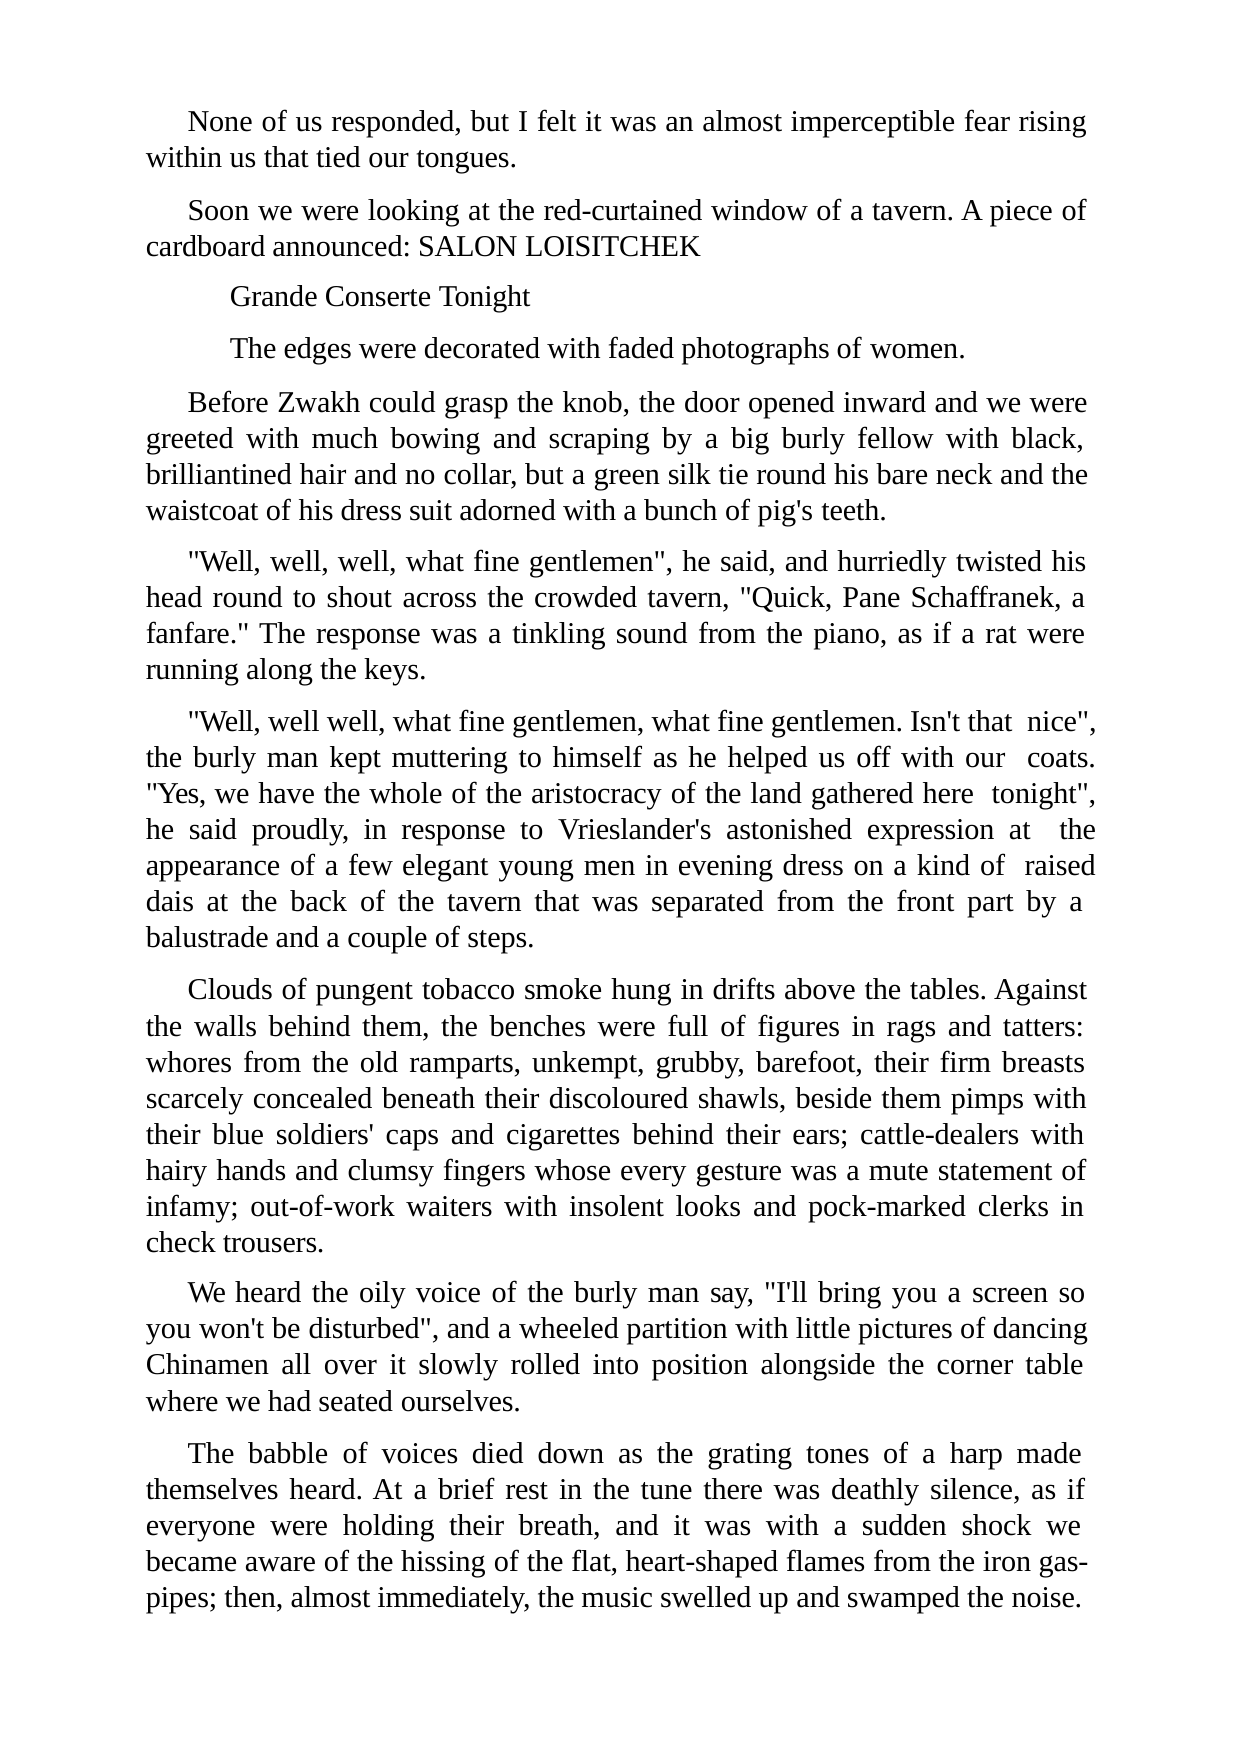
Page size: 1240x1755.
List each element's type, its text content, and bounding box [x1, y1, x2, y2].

text_box None of us responded, but I felt it was an almost imperceptible fear rising within us that tied our tongues. Soon we were looking at the red-curtained window of a tavern. A piece of cardboard announced: SALON LOISITCHEK Grande Conserte Tonight The edges were decorated with faded photographs of women. Before Zwakh could grasp the knob, the door opened inward and we were greeted with much bowing and scraping by a big burly fellow with black, brilliantined hair and no collar, but a green silk tie round his bare neck and the waistcoat of his dress suit adorned with a bunch of pig's teeth. "Well, well, well, what fine gentlemen", he said, and hurriedly twisted his head round to shout across the crowded tavern, "Quick, Pane Schaffranek, a fanfare." The response was a tinkling sound from the piano, as if a rat were running along the keys. "Well, well well, what fine gentlemen, what fine gentlemen. Isn't that nice", the burly man kept muttering to himself as he helped us off with our coats. "Yes, we have the whole of the aristocracy of the land gathered here tonight", he said proudly, in response to Vrieslander's astonished expression at the appearance of a few elegant young men in evening dress on a kind of raised dais at the back of the tavern that was separated from the front part by a balustrade and a couple of steps. Clouds of pungent tobacco smoke hung in drifts above the tables. Against the walls behind them, the benches were full of figures in rags and tatters: whores from the old ramparts, unkempt, grubby, barefoot, their firm breasts scarcely concealed beneath their discoloured shawls, beside them pimps with their blue soldiers' caps and cigarettes behind their ears; cattle-dealers with hairy hands and clumsy fingers whose every gesture was a mute statement of infamy; out-of-work waiters with insolent looks and pock-marked clerks in check trousers. We heard the oily voice of the burly man say, "I'll bring you a screen so you won't be disturbed", and a wheeled partition with little pictures of dancing Chinamen all over it slowly rolled into position alongside the corner table where we had seated ourselves. The babble of voices died down as the grating tones of a harp made themselves heard. At a brief rest in the tune there was deathly silence, as if everyone were holding their breath, and it was with a sudden shock we became aware of the hissing of the flat, heart-shaped flames from the iron gas- pipes; then, almost immediately, the music swelled up and swamped the noise. [143, 98, 1097, 1614]
